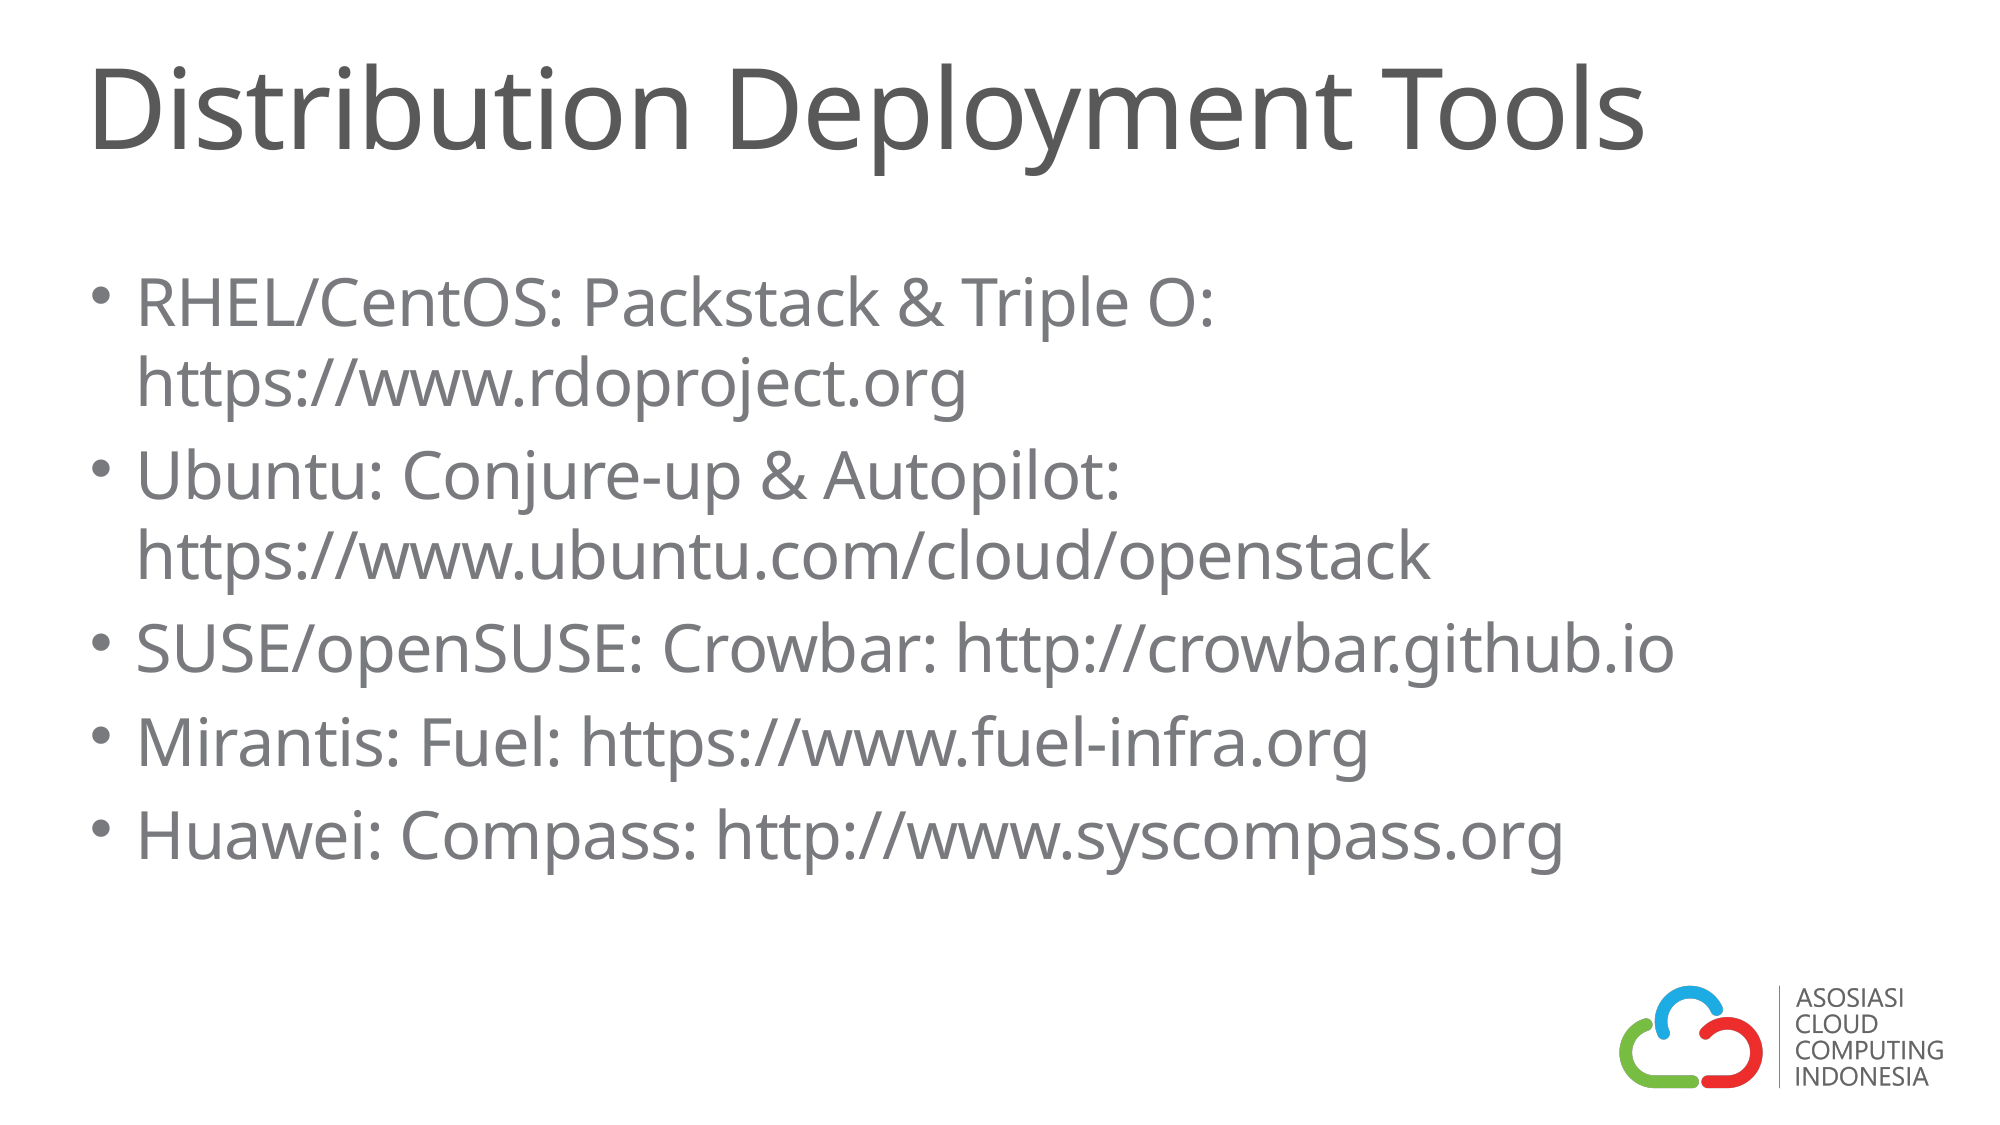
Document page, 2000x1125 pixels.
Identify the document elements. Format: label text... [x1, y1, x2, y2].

picture [1618, 983, 1945, 1090]
text_box RHEL/CentOS: Packstack & Triple O: https://www.rdoproject.org Ubuntu: Conjure-up & Autopilot: https://www.ubuntu.com/cloud/openstack SUSE/openSUSE: Crowbar: http://crowbar.github.io Mirantis: Fuel: https://www.fuel-infra.org Huawei: Compass: http://www.syscompass.org [89, 259, 1918, 595]
text_box Distribution Deployment Tools [85, 37, 1914, 160]
